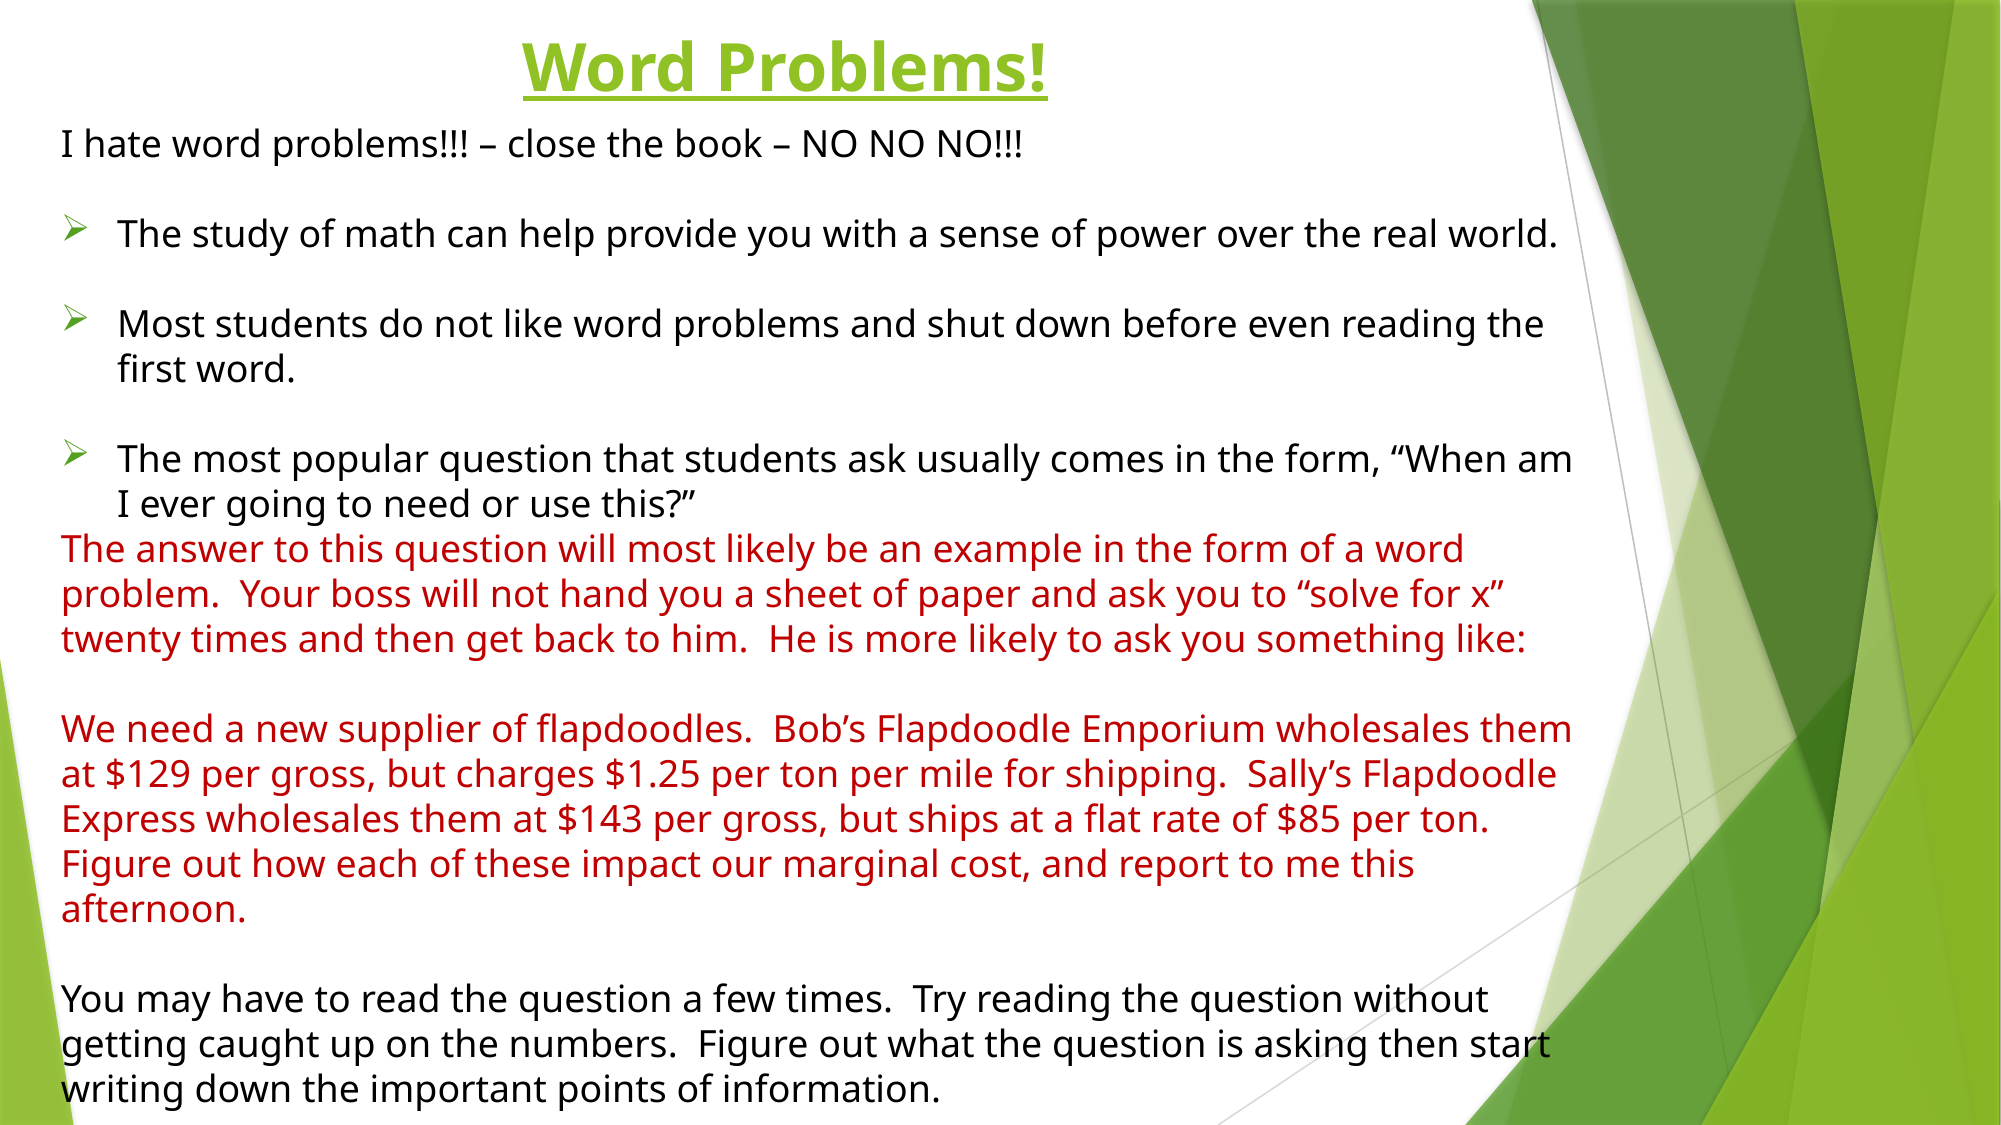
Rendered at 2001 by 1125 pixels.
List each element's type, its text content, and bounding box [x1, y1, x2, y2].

text_box Word Problems! [163, 17, 1407, 112]
text_box I hate word problems!!! – close the book – NO NO NO!!! The study of math can help provide you with a sense of power over the real world. Most students do not like word problems and shut down before even reading the first word. The most popular question that students ask usually comes in the form, “When am I ever going to need or use this?” The answer to this question will most likely be an example in the form of a word problem. Your boss will not hand you a sheet of paper and ask you to “solve for x” twenty times and then get back to him. He is more likely to ask you something like: We need a new supplier of flapdoodles. Bob’s Flapdoodle Emporium wholesales them at $129 per gross, but charges $1.25 per ton per mile for shipping. Sally’s Flapdoodle Express wholesales them at $143 per gross, but ships at a flat rate of $85 per ton. Figure out how each of these impact our marginal cost, and report to me this afternoon. You may have to read the question a few times. Try reading the question without getting caught up on the numbers. Figure out what the question is asking then start writing down the important points of information. [46, 112, 1592, 1118]
